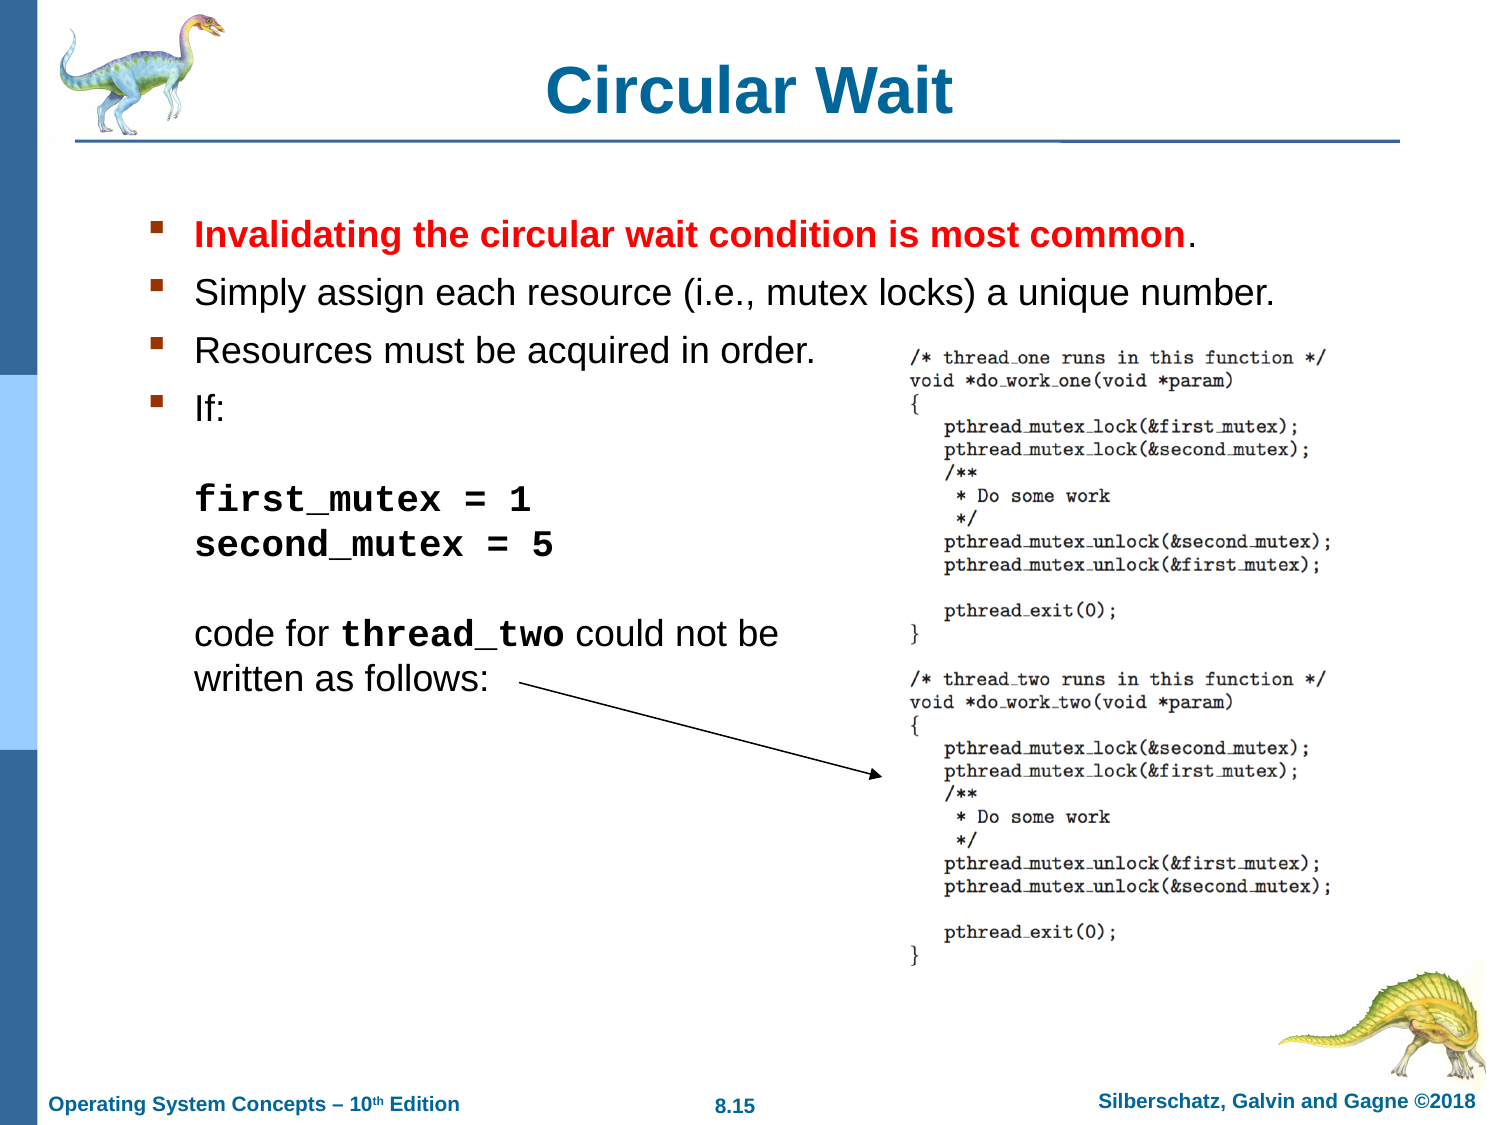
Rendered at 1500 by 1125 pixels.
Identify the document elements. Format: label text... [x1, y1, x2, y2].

picture [1275, 959, 1486, 1090]
picture [881, 329, 1391, 973]
picture [46, 0, 243, 149]
title Circular Wait [75, 39, 1425, 135]
list Invalidating the circular wait condition is most common. Simply assign each resource (i.e., mutex locks) a unique number. Resources must be acquired in order. If: first_mutex = 1 second_mutex = 5 code for thread_two could not be written as follows: [132, 202, 1483, 992]
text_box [518, 682, 883, 778]
